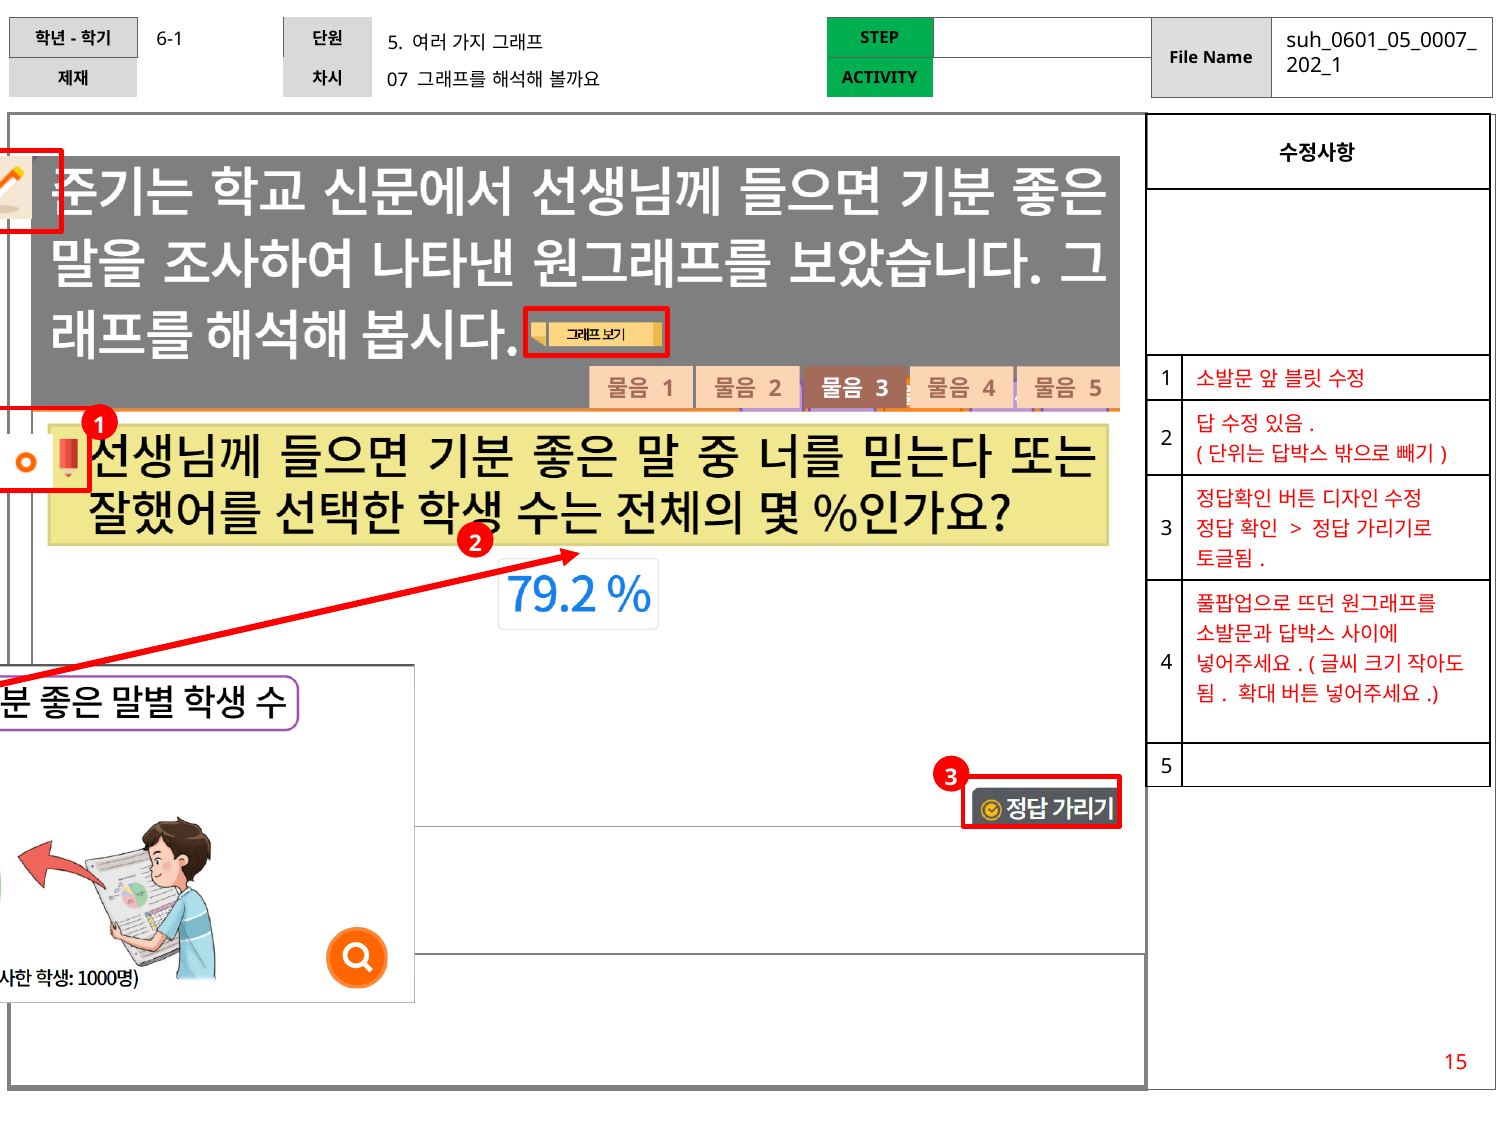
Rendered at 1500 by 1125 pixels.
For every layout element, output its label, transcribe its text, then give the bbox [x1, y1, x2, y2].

text_box [0, 148, 63, 154]
text_box [0, 406, 26, 433]
text_box suh_0601_05_0007_202_1 [1271, 18, 1500, 84]
table_cell [1147, 190, 1489, 354]
table_cell 정답확인 버튼 디자인 수정 정답 확인 > 정답 가리기로 토글됨. [1183, 476, 1489, 579]
table_cell 5 [1147, 744, 1181, 786]
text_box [0, 552, 581, 686]
text_box 07 그래프를 해석해 볼까요 [372, 60, 821, 96]
text_box [0, 227, 26, 234]
table_cell 풀팝업으로 뜨던 원그래프를 소발문과 답박스 사이에 넣어주세요. (글씨 크기 작아도 됨. 확대 버튼 넣어주세요.) [1183, 581, 1489, 742]
picture [0, 156, 1121, 1004]
table_cell 답 수정 있음. (단위는 답박스 밖으로 빼기) [1183, 401, 1489, 474]
table_cell 소발문 앞 블릿 수정 [1183, 356, 1489, 399]
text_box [589, 365, 1121, 409]
table_cell [1183, 744, 1489, 786]
table_cell 2 [1147, 401, 1181, 474]
text_box 6-1 [141, 18, 284, 55]
table_cell 1 [1147, 356, 1181, 399]
table_cell 4 [1147, 581, 1181, 742]
text_box 5. 여러 가지 그래프 [372, 23, 828, 48]
table_cell 3 [1147, 476, 1181, 579]
table_header 수정사항 [1147, 115, 1489, 188]
